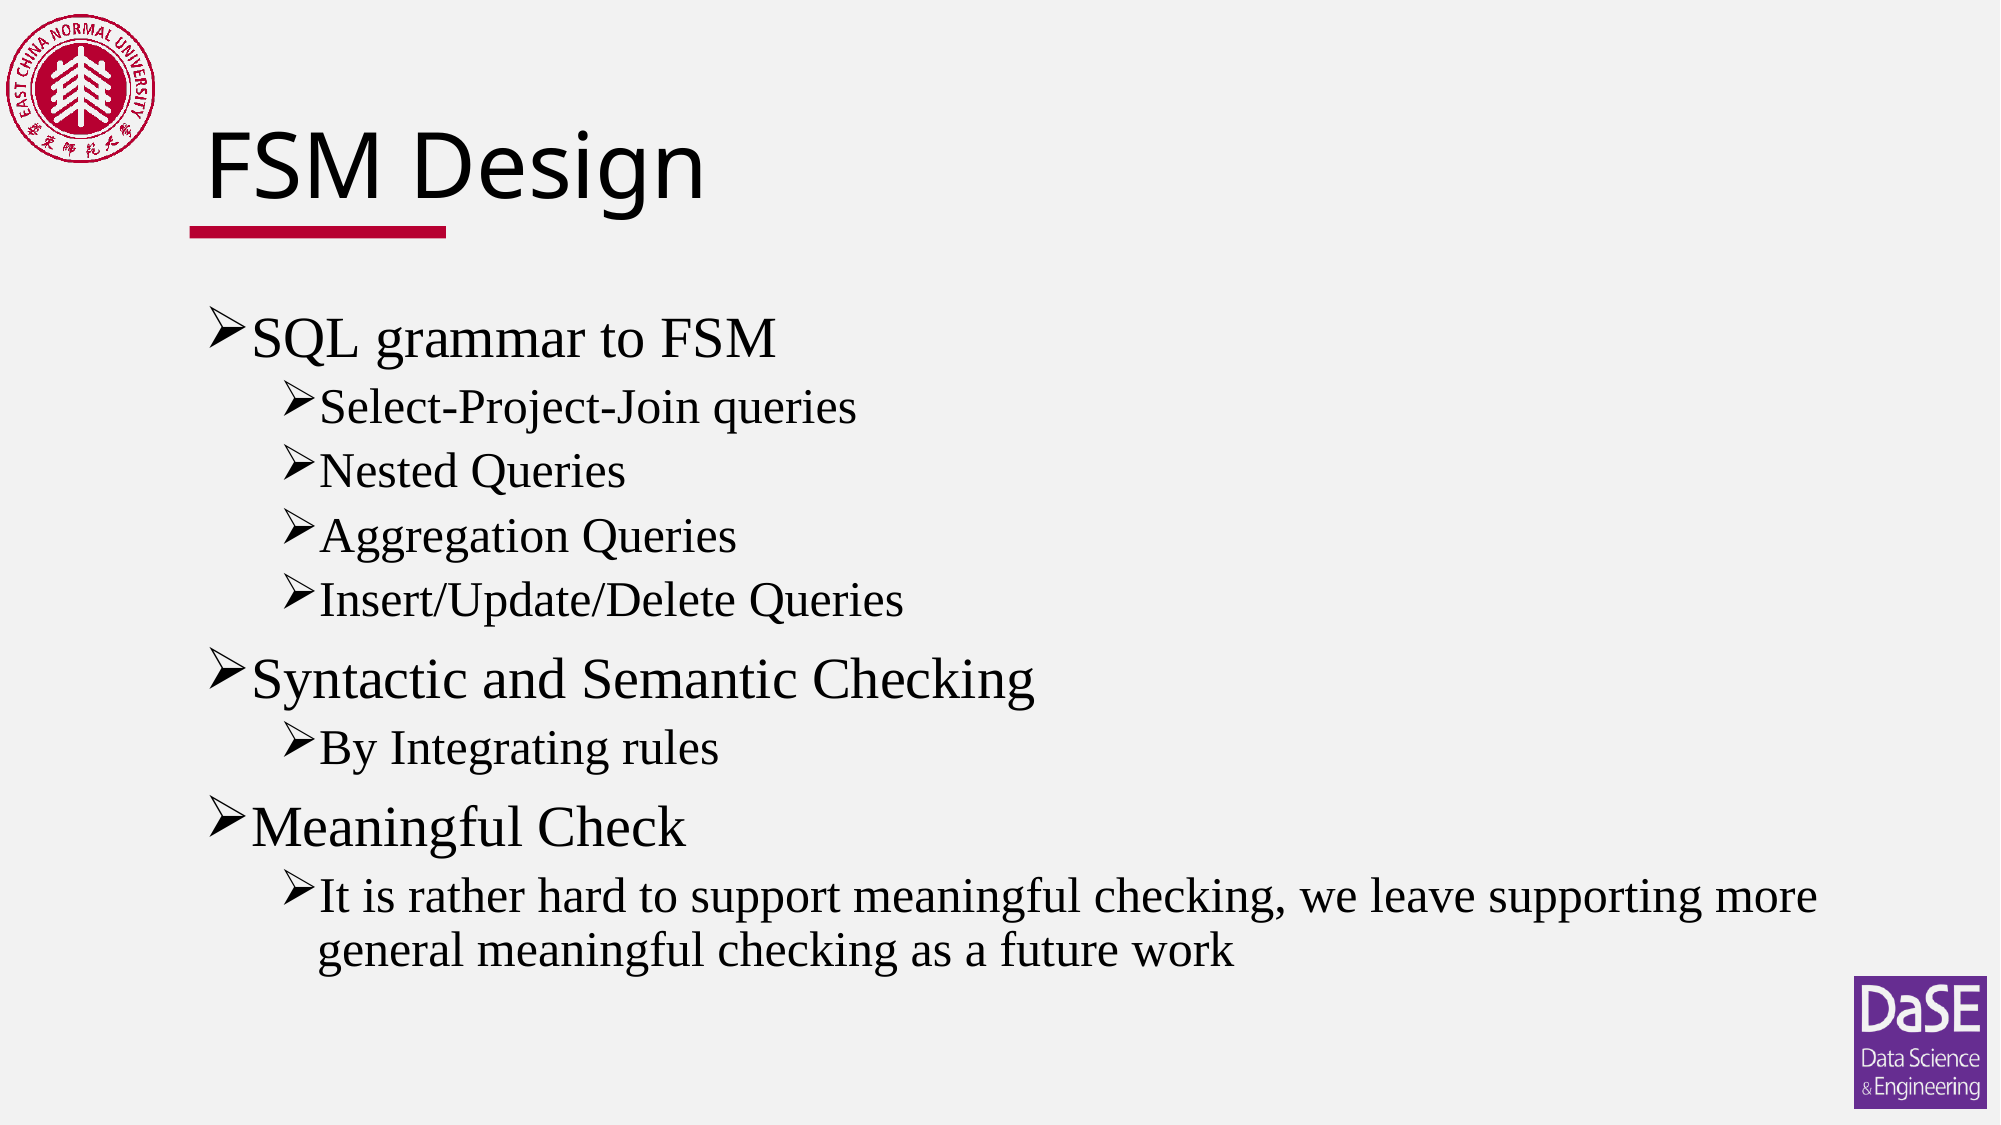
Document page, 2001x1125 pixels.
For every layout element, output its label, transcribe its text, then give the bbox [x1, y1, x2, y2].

picture [1854, 976, 1987, 1109]
title FSM Design [189, 59, 1863, 278]
picture [6, 14, 155, 163]
list SQL grammar to FSM Select-Project-Join queries Nested Queries Aggregation Queries Insert/Update/Delete Queries Syntactic and Semantic Checking By Integrating rules Meaningful Check It is rather hard to support meaningful checking, we leave supporting more general meaningful checking as a future work [189, 299, 1863, 1016]
